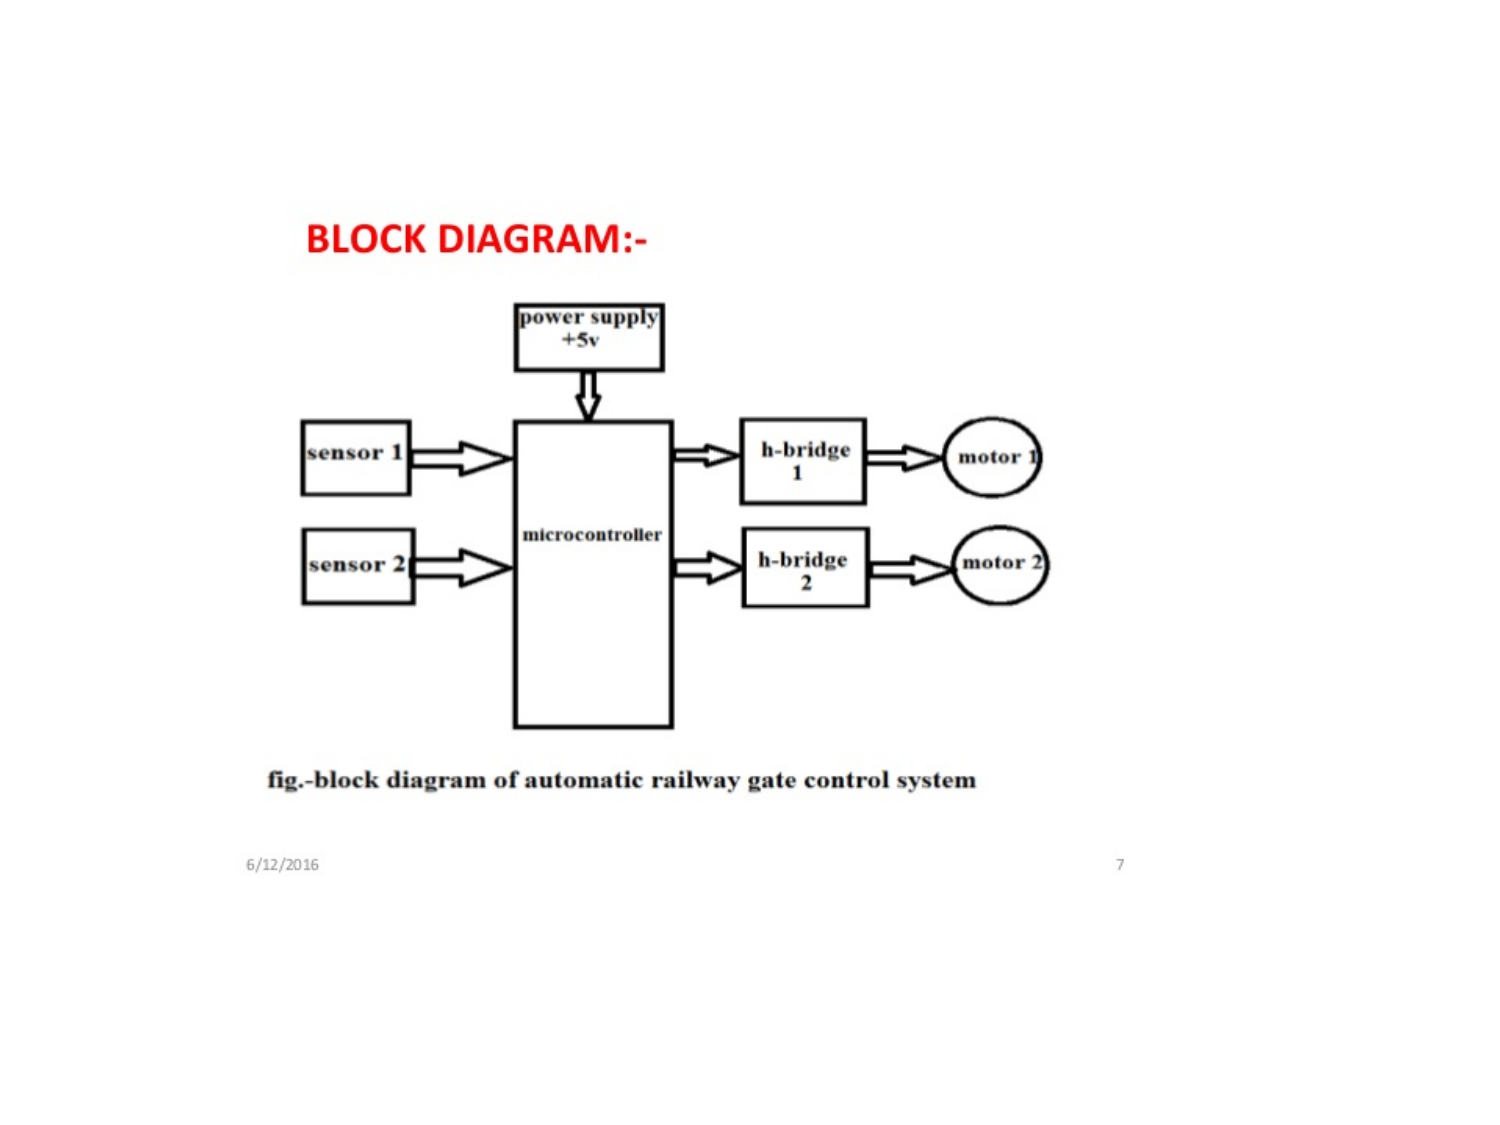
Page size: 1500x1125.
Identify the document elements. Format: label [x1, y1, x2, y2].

picture [187, 151, 1185, 901]
